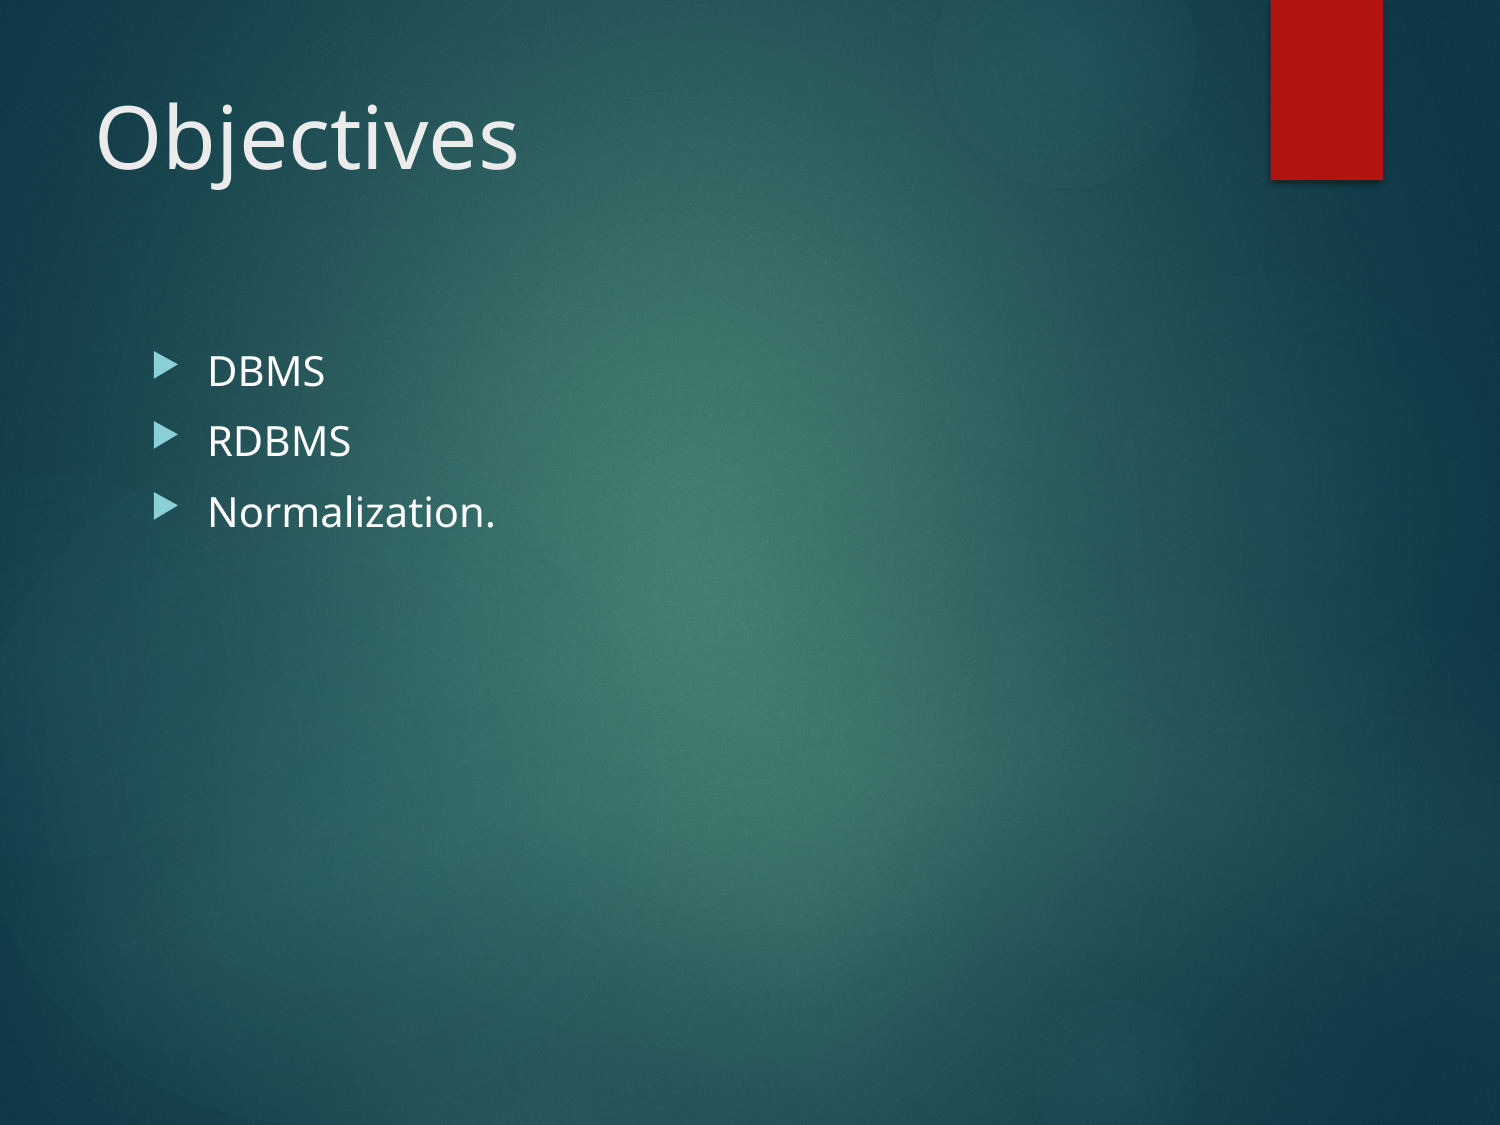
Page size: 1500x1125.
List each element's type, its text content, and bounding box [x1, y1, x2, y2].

title Objectives [79, 74, 1237, 304]
list DBMS RDBMS Normalization. [135, 336, 1237, 1025]
